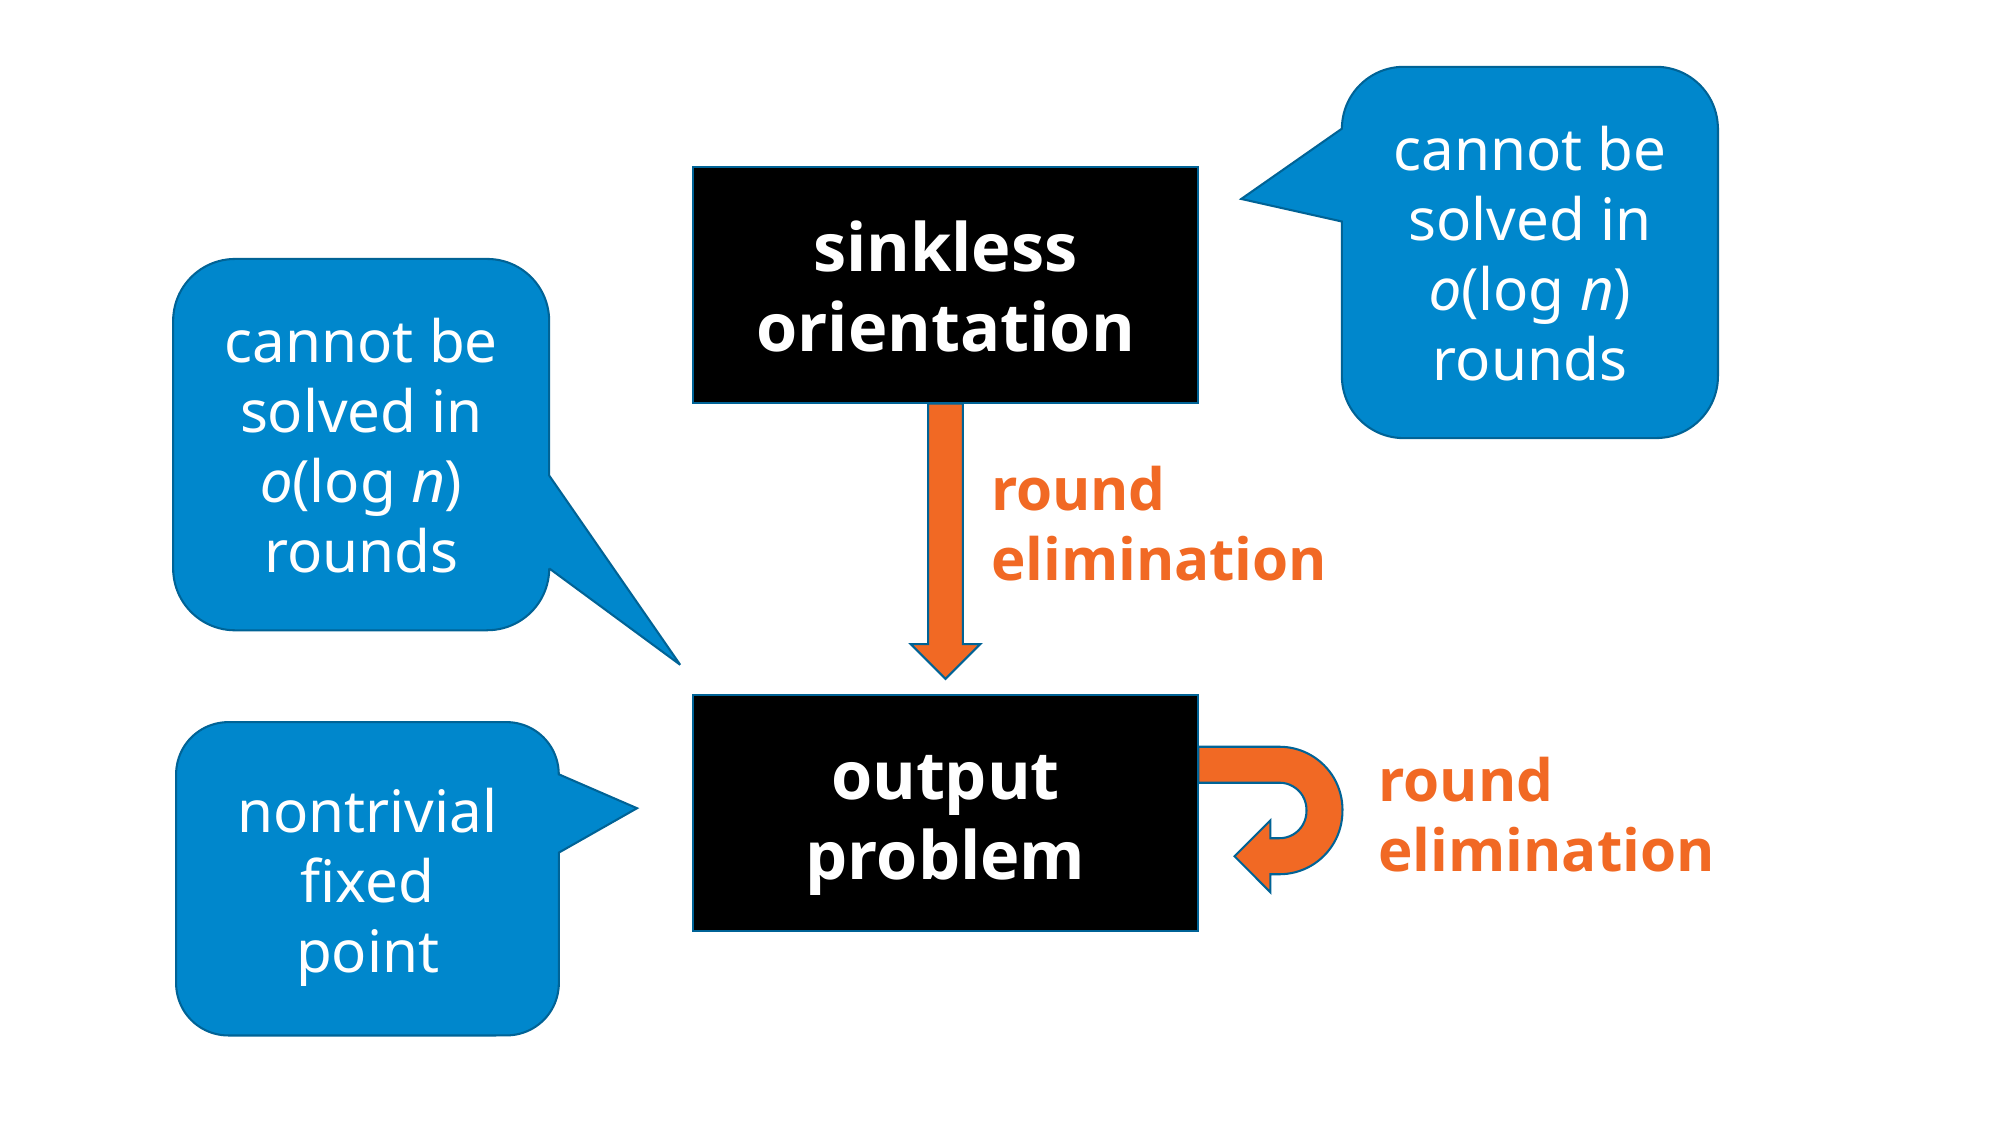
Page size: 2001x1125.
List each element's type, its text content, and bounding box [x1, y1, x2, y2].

text_box output problem [692, 694, 1199, 932]
text_box nontrivial fixed point [175, 721, 640, 1037]
text_box [1199, 745, 1344, 895]
text_box cannot be solved in o(log n) rounds [172, 257, 682, 666]
text_box sinkless orientation [692, 166, 1199, 404]
text_box round elimination [976, 444, 1342, 600]
text_box [908, 404, 983, 681]
text_box round elimination [1363, 735, 1730, 891]
text_box cannot be solved in o(log n) rounds [1238, 65, 1720, 440]
